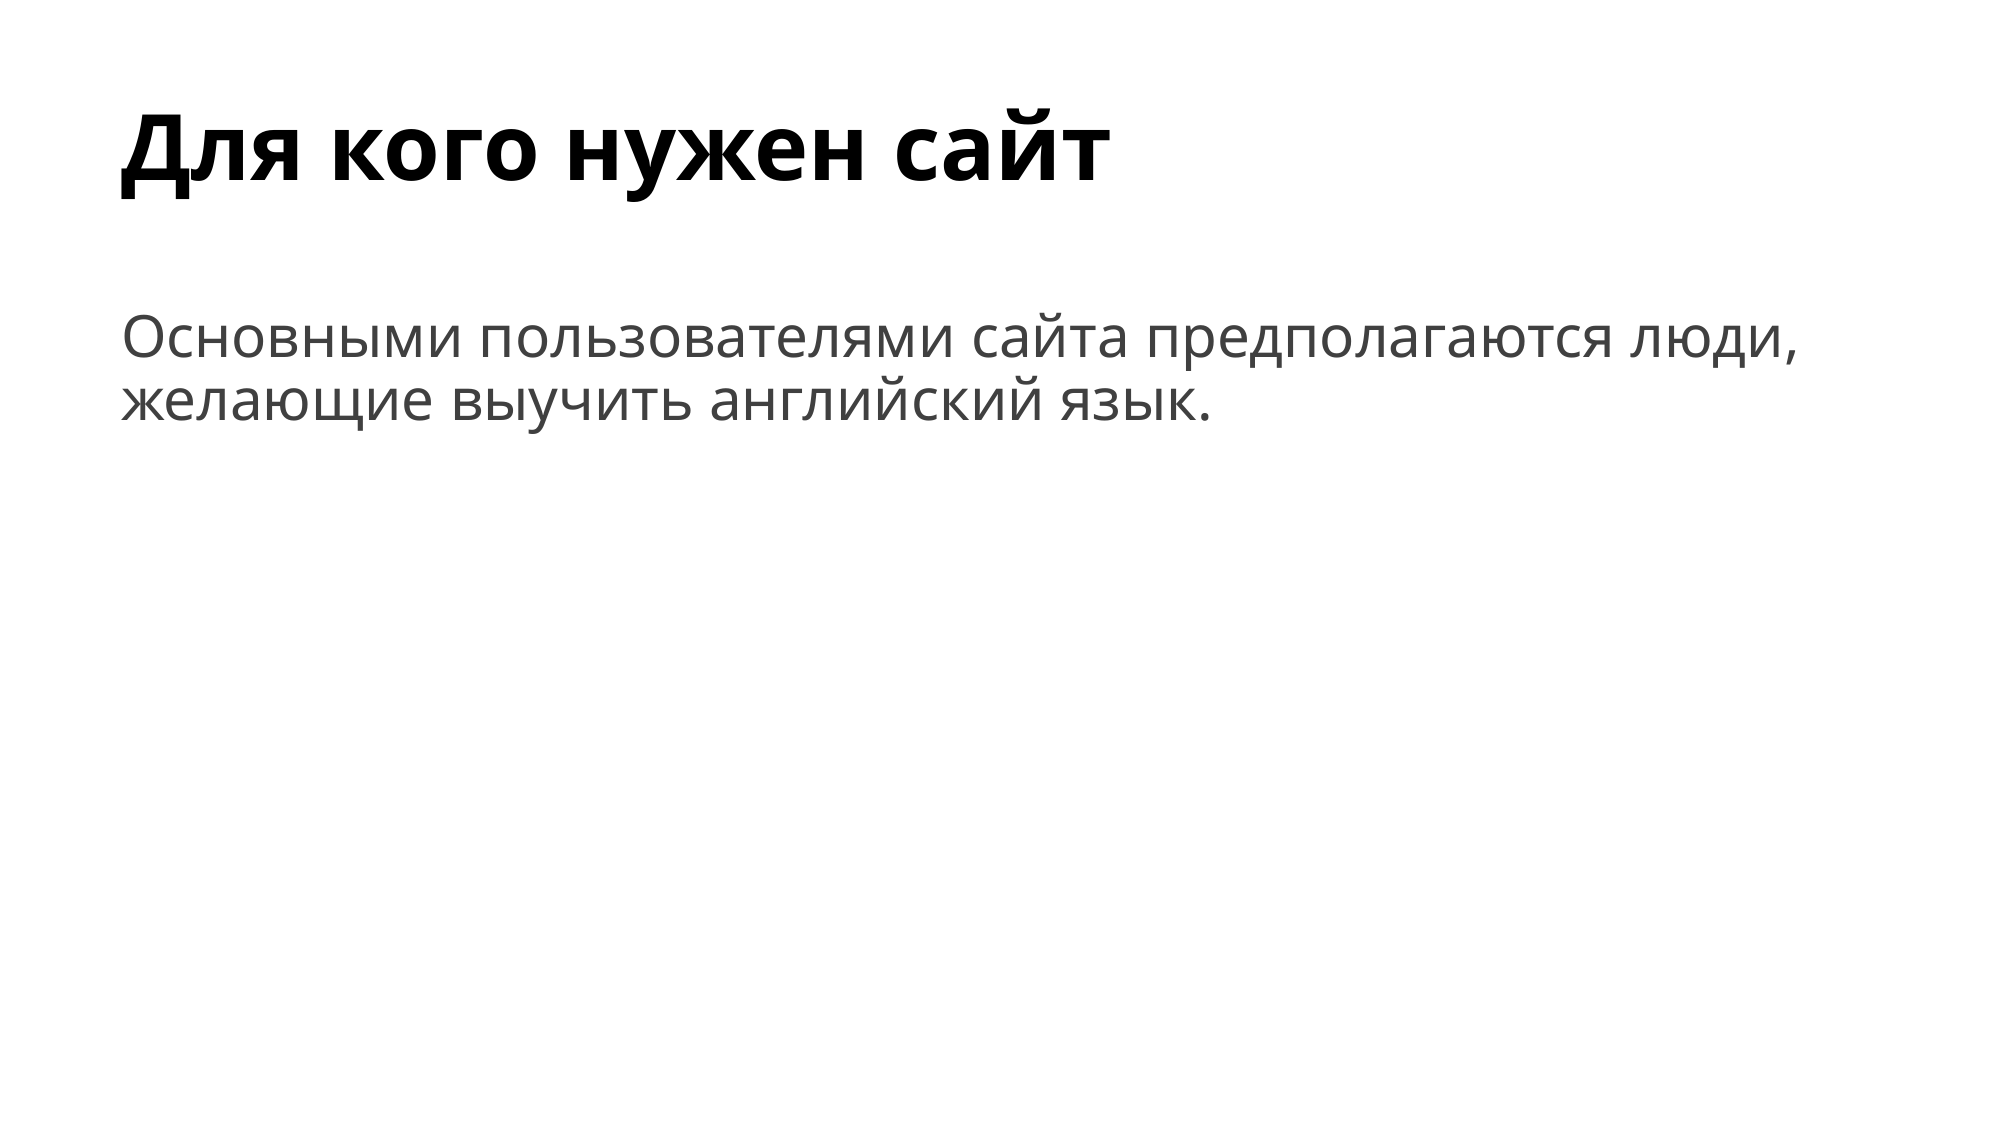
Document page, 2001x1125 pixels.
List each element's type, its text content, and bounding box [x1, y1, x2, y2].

list Основными пользователями сайта предполагаются люди, желающие выучить английский язык. [106, 299, 1832, 1014]
title Для кого нужен сайт [106, 42, 1832, 260]
